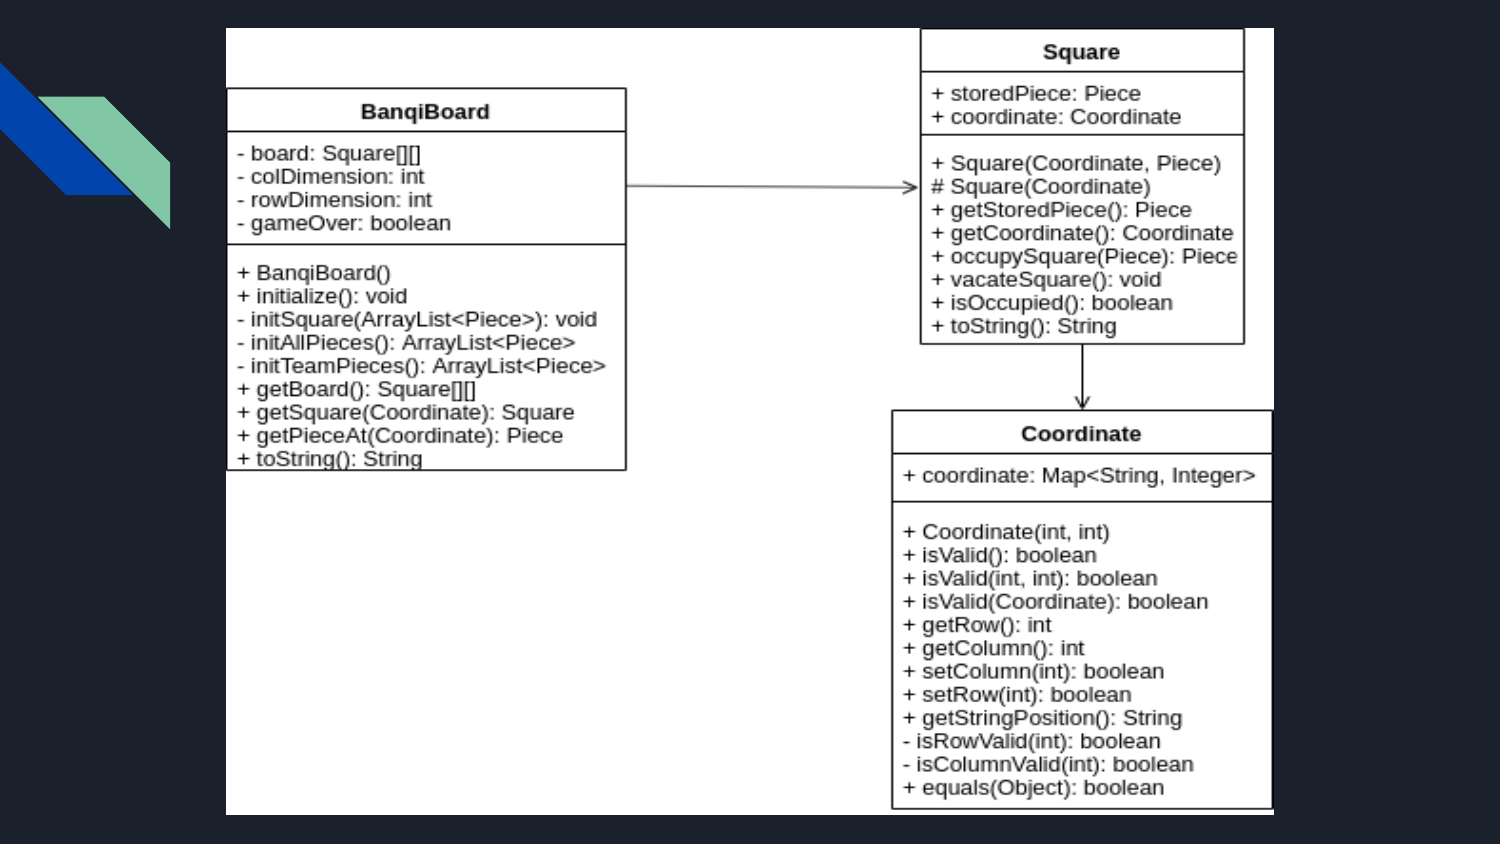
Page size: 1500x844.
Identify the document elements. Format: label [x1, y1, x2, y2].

picture [225, 28, 1275, 815]
